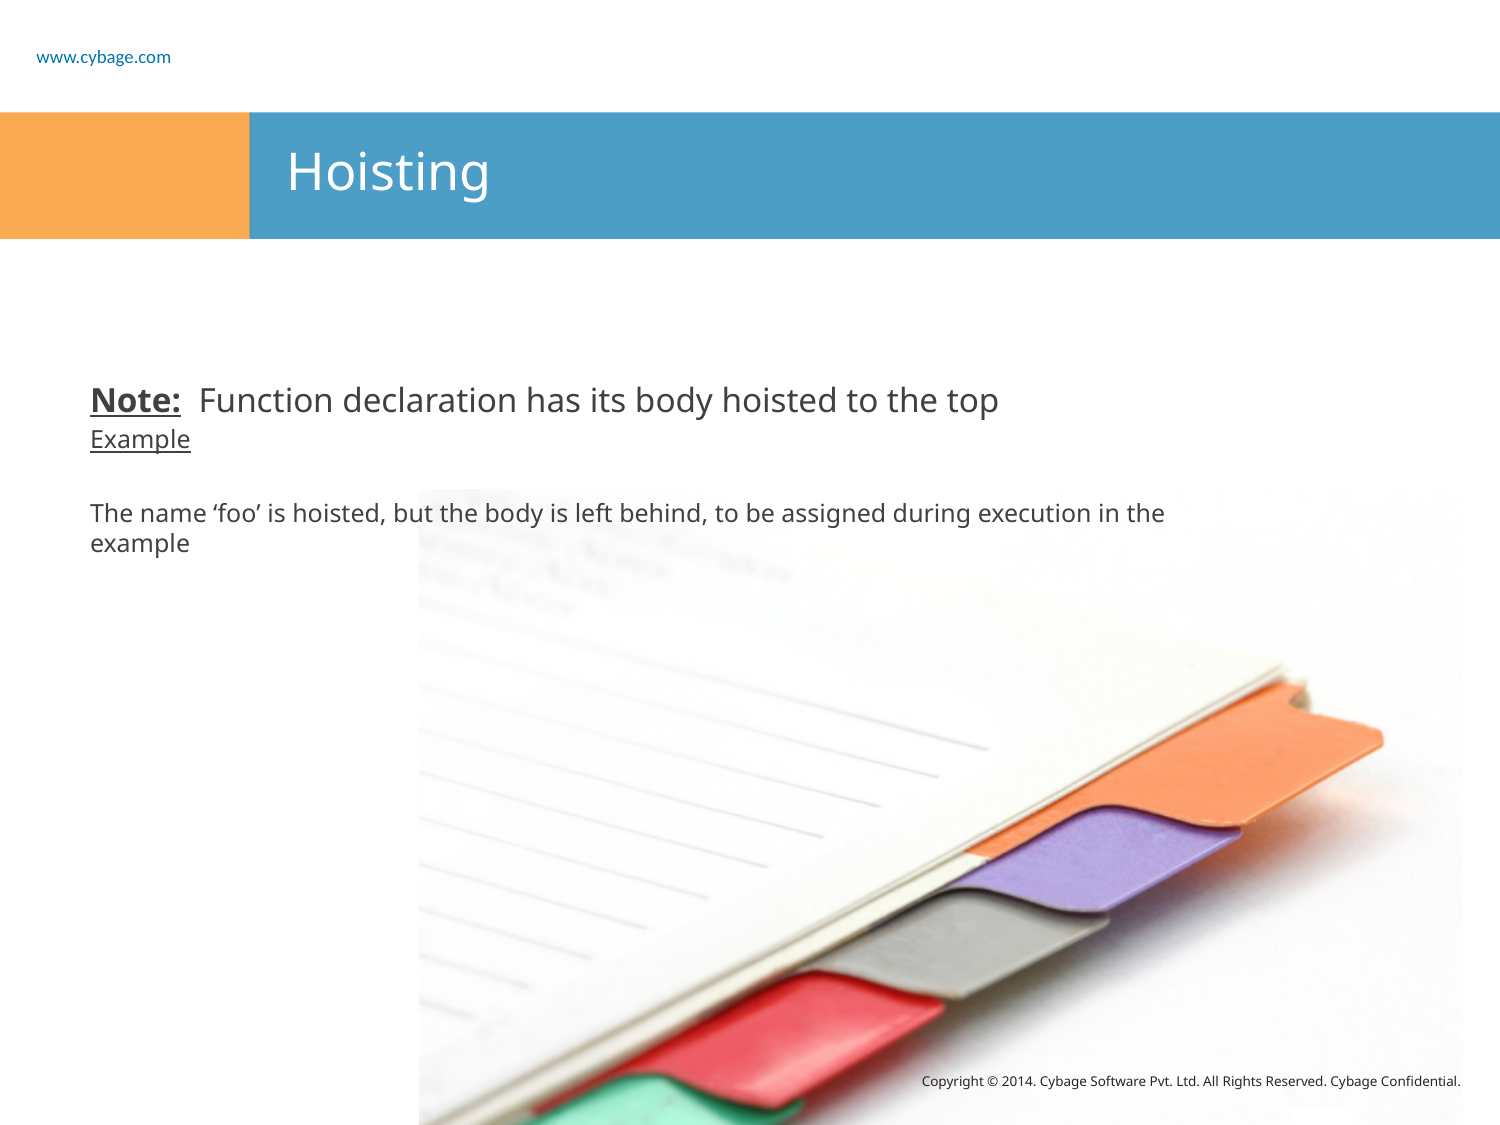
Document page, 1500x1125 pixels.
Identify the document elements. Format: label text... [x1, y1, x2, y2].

list Note: Function declaration has its body hoisted to the top Example The name ‘foo’ is hoisted, but the body is left behind, to be assigned during execution in the example [0, 299, 1225, 1075]
title Hoisting [271, 131, 1463, 225]
picture [418, 489, 1463, 1125]
